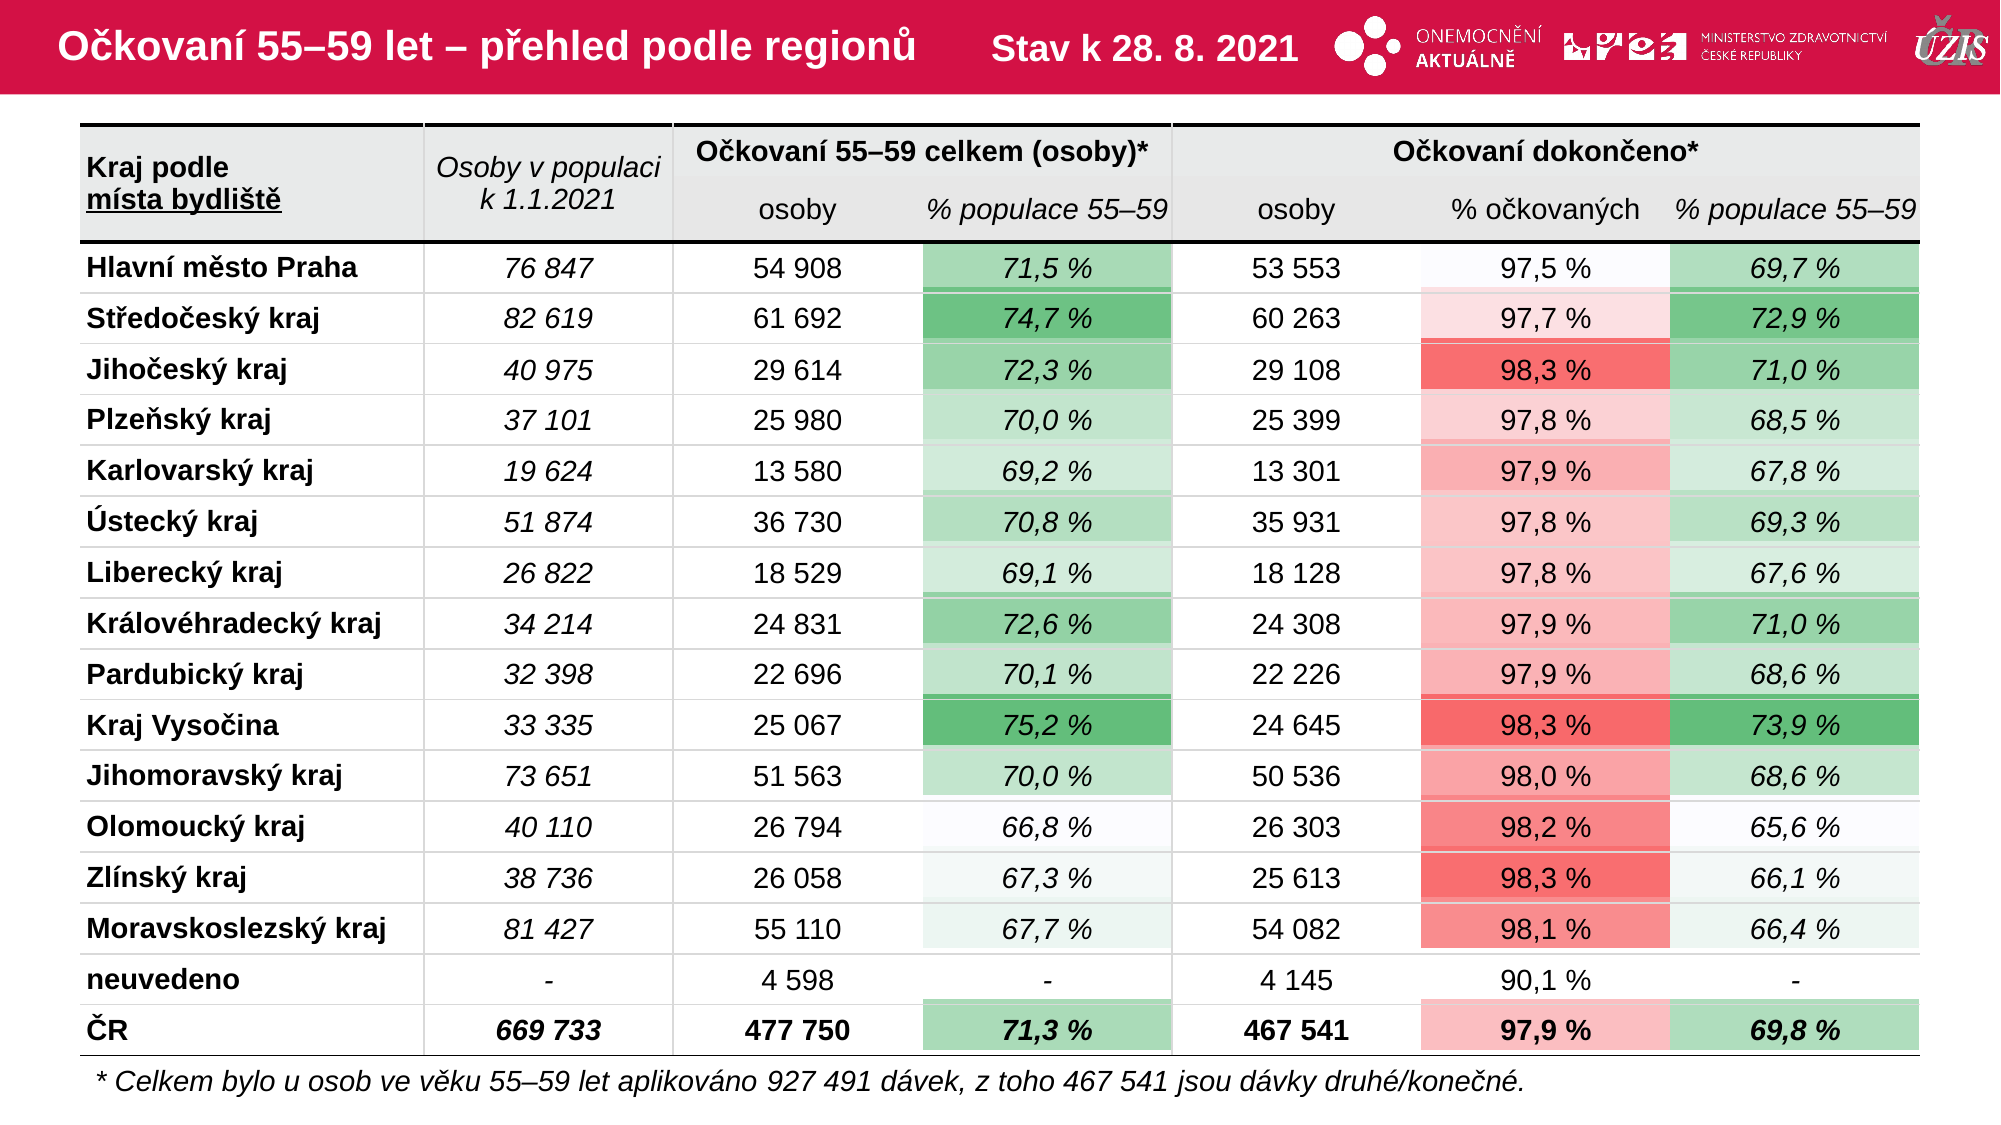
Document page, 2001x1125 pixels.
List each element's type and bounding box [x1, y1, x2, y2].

table_cell [674, 955, 1171, 1004]
table_cell [1173, 955, 1920, 1004]
table_cell [80, 344, 423, 394]
table_cell [80, 650, 423, 699]
picture [1563, 31, 1888, 60]
table_cell [425, 1005, 672, 1055]
table_cell [1173, 853, 1920, 902]
title [42, 0, 1262, 95]
table_cell [674, 700, 1171, 749]
table_cell [1173, 446, 1920, 495]
table_cell [425, 548, 672, 597]
table_cell [80, 599, 423, 648]
table_cell [674, 751, 1171, 800]
table_cell [674, 599, 1171, 648]
table_cell [425, 700, 672, 749]
table_cell [425, 599, 672, 648]
table_cell [80, 446, 423, 495]
table_cell [1173, 497, 1920, 546]
table_cell [674, 1005, 1171, 1055]
table_cell [1173, 599, 1920, 648]
table_cell [425, 853, 672, 902]
table_cell [1173, 344, 1920, 394]
text_box [80, 1055, 1871, 1105]
table_cell [80, 700, 423, 749]
table_cell [674, 548, 1171, 597]
table_cell [674, 802, 1171, 851]
table_cell [80, 1005, 423, 1055]
table_cell [1173, 904, 1920, 953]
table_cell [674, 446, 1171, 495]
table_cell [425, 955, 672, 1004]
picture [1915, 15, 1989, 66]
table_cell [674, 176, 1171, 240]
table_header [1173, 127, 1920, 176]
table_cell [674, 650, 1171, 699]
table_cell [1173, 700, 1920, 749]
table_cell [674, 244, 1171, 292]
table_cell [425, 395, 672, 444]
table_cell [674, 395, 1171, 444]
table_cell [80, 244, 423, 292]
text_box [976, 16, 1421, 77]
table_cell [674, 853, 1171, 902]
table_cell [1173, 294, 1920, 343]
table_cell [80, 904, 423, 953]
table_cell [674, 497, 1171, 546]
table_cell [674, 344, 1171, 394]
table_cell [674, 904, 1171, 953]
table_header [674, 127, 1171, 176]
table_cell [674, 294, 1171, 343]
table_cell [80, 395, 423, 444]
table_cell [1173, 176, 1920, 240]
table_cell [425, 294, 672, 343]
table_cell [425, 446, 672, 495]
table_cell [80, 294, 423, 343]
table_cell [425, 650, 672, 699]
table_cell [80, 497, 423, 546]
table_header [80, 127, 423, 240]
table_cell [425, 244, 672, 292]
table_cell [1173, 751, 1920, 800]
table_header [425, 127, 672, 240]
table_cell [1173, 1005, 1920, 1055]
table_cell [80, 955, 423, 1004]
picture [1421, 16, 1542, 76]
table_cell [425, 802, 672, 851]
table_cell [425, 497, 672, 546]
table_cell [1173, 802, 1920, 851]
table_cell [425, 904, 672, 953]
table_cell [80, 853, 423, 902]
table_cell [80, 548, 423, 597]
table_cell [1173, 395, 1920, 444]
table_cell [425, 751, 672, 800]
table_cell [425, 344, 672, 394]
table_cell [1173, 650, 1920, 699]
table_cell [80, 802, 423, 851]
table_cell [1173, 548, 1920, 597]
table_cell [80, 751, 423, 800]
table_cell [1173, 244, 1920, 292]
